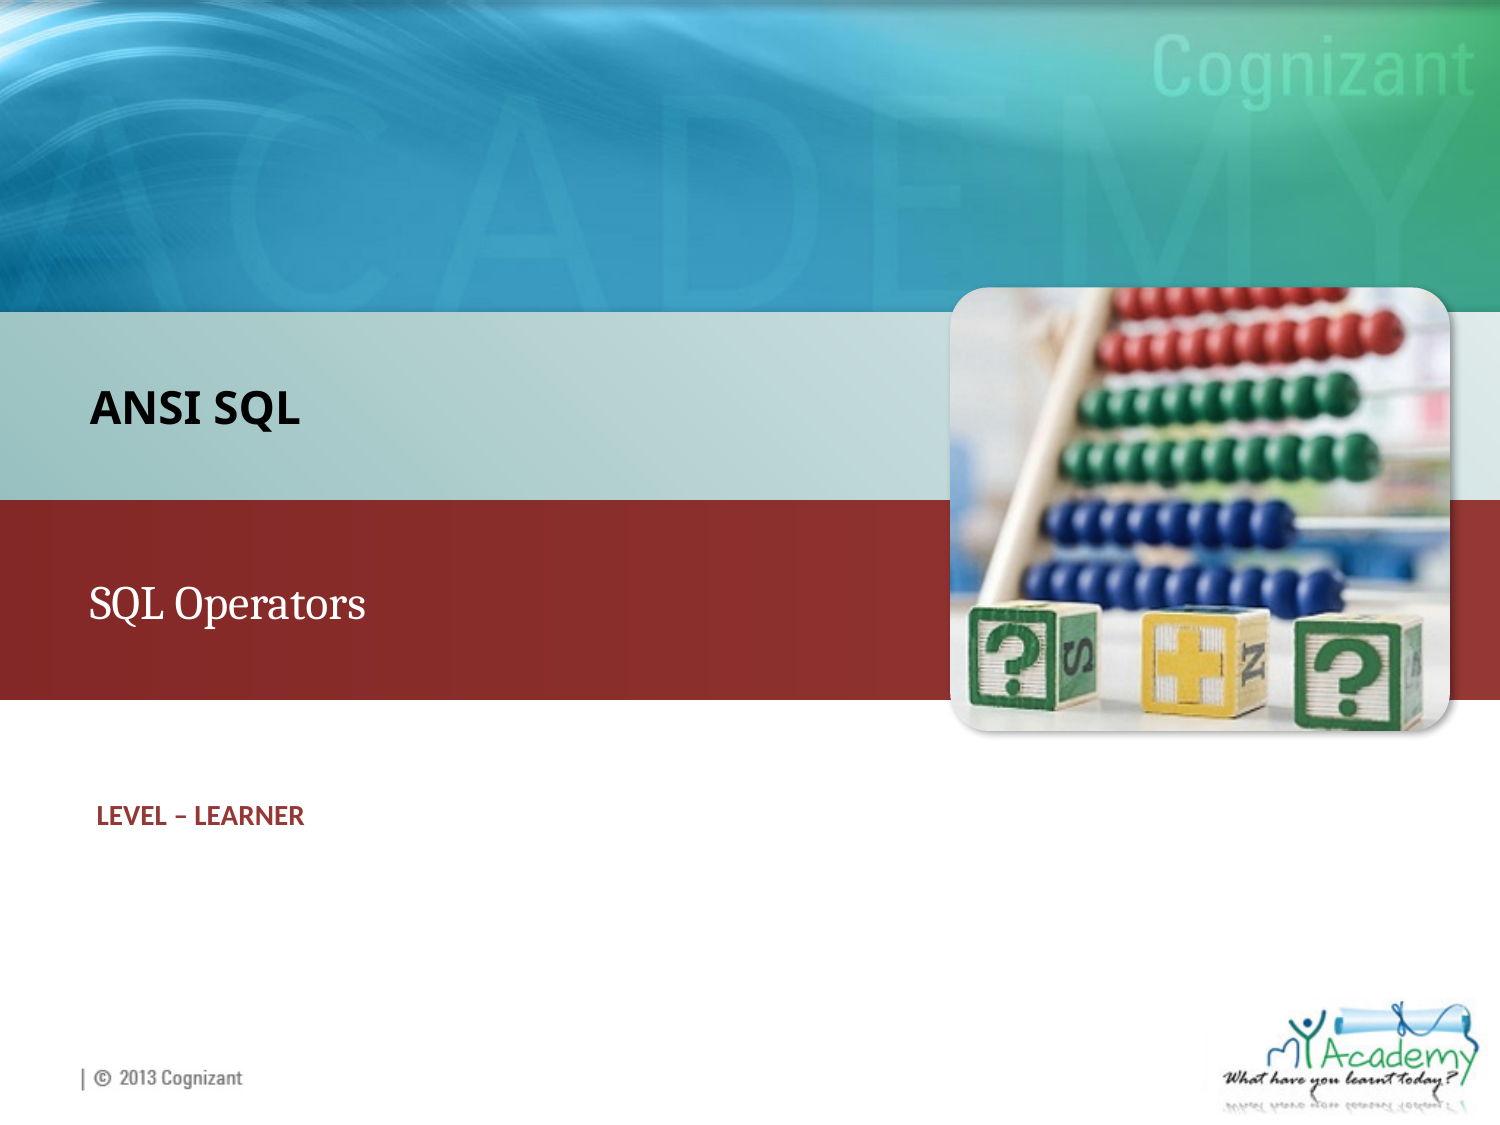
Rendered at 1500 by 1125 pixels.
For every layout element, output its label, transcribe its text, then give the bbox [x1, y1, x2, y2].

text_box LEVEL – LEARNER [80, 774, 443, 854]
text_box ANSI SQL [0, 310, 950, 502]
text_box SQL Operators [0, 498, 946, 702]
picture [0, 0, 1500, 1125]
